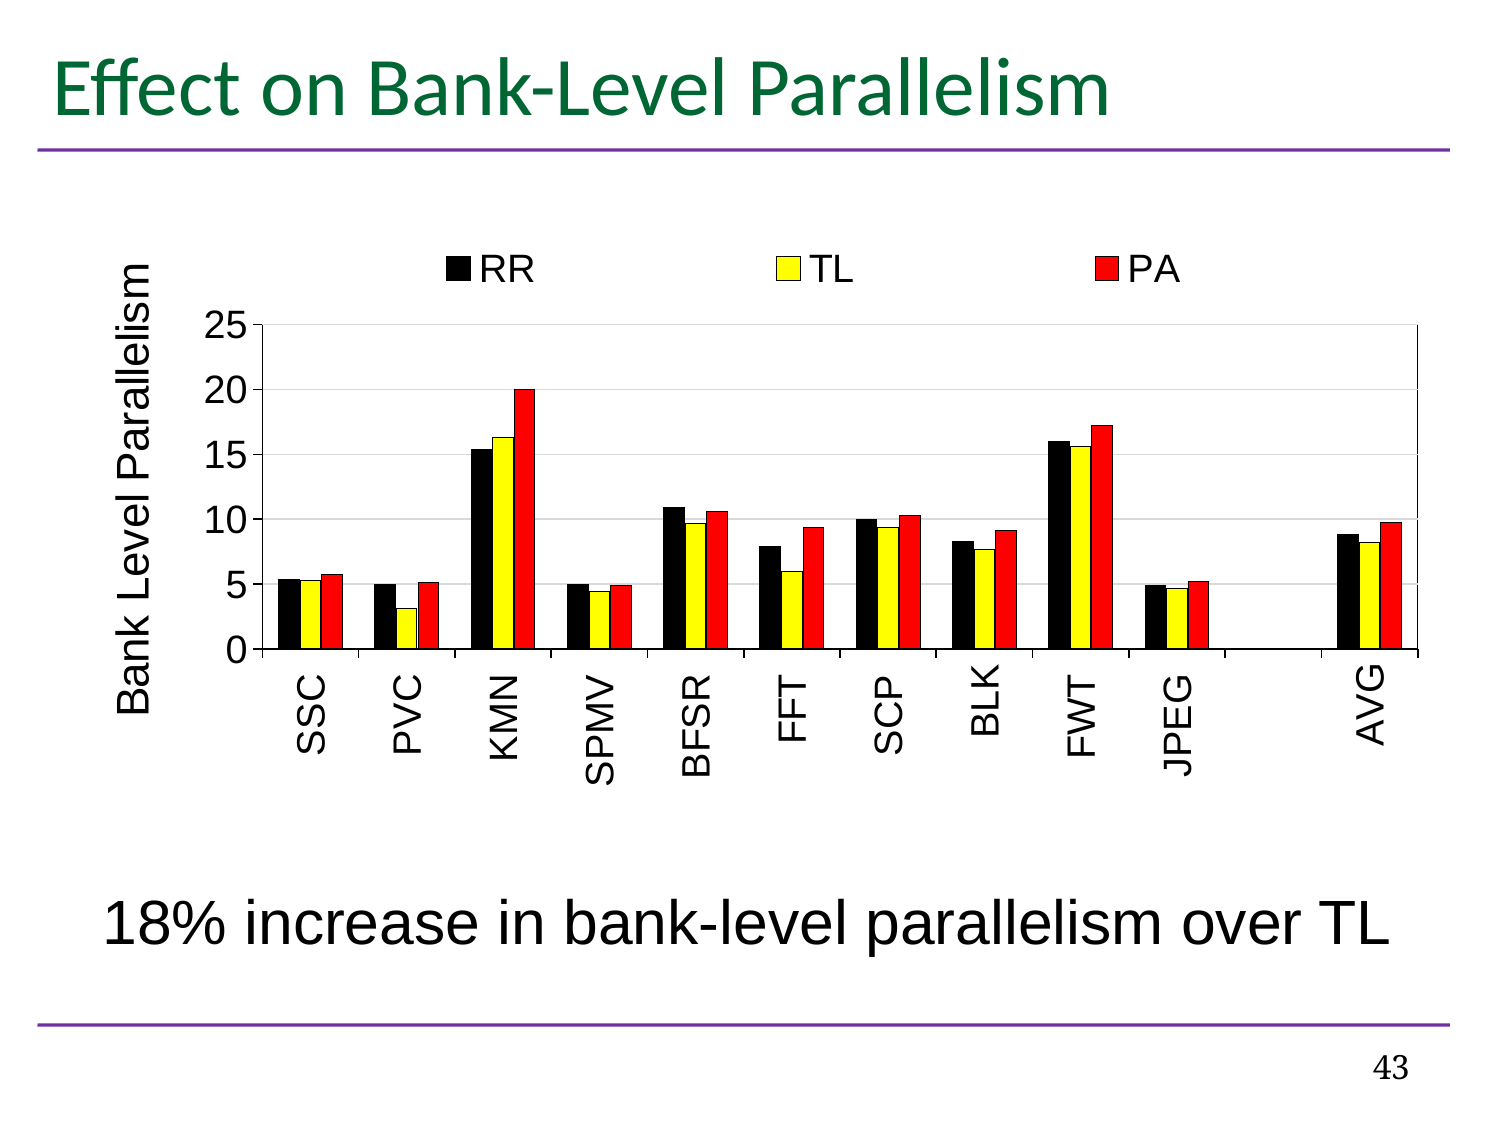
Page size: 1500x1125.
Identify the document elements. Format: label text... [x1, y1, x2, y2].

text_box 18% increase in bank-level parallelism over TL [87, 875, 1500, 965]
slide_number 43 [1074, 1023, 1426, 1100]
title Effect on Bank-Level Parallelism [37, 24, 1451, 150]
chart [74, 212, 1451, 826]
